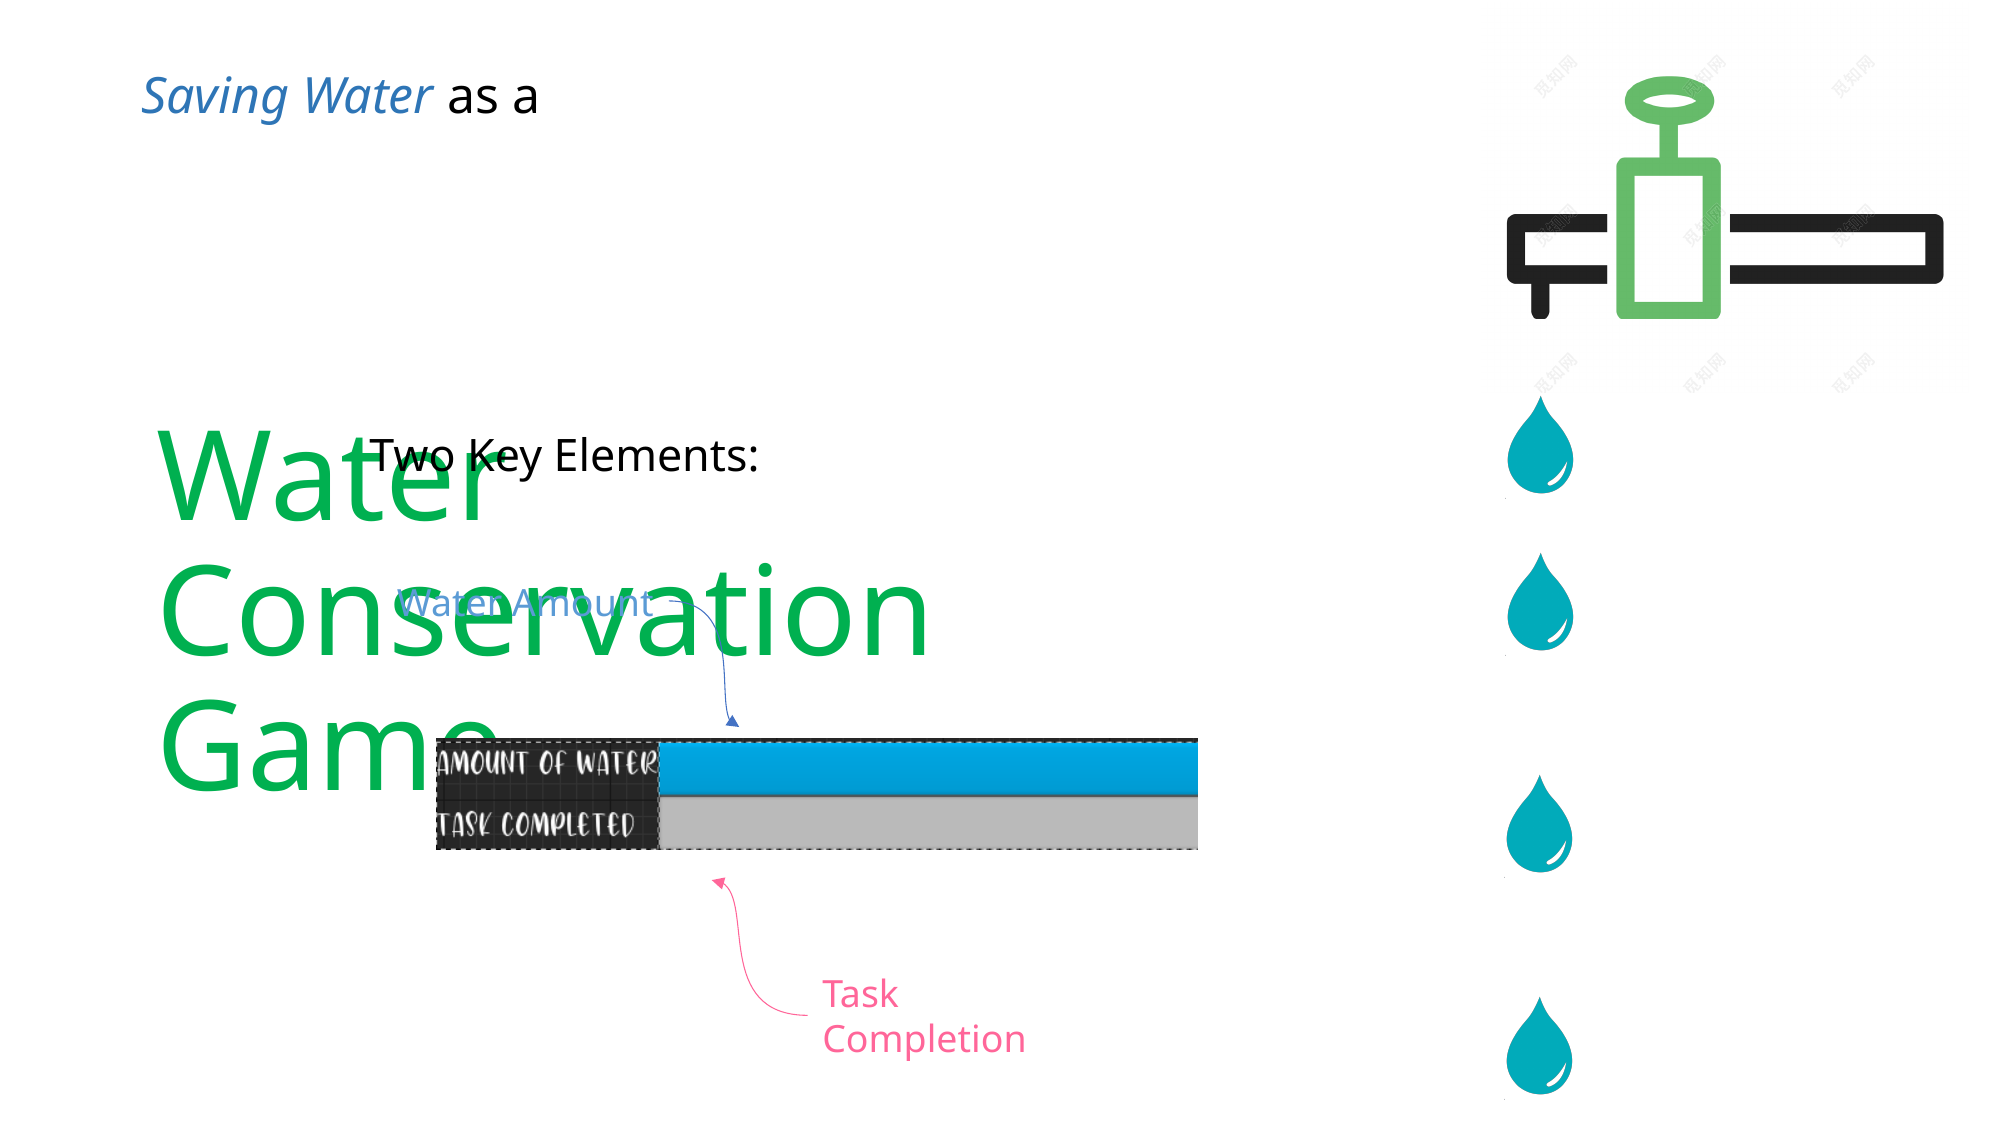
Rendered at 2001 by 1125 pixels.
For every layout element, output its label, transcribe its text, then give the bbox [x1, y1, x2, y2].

text_box Two Key Elements: [354, 411, 843, 502]
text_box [668, 601, 740, 728]
title Water Conservation Game [141, 546, 1282, 684]
text_box Water Amount [382, 571, 669, 631]
text_box Saving Water as a [126, 55, 968, 131]
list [1505, 393, 1576, 499]
picture [1505, 549, 1576, 656]
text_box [711, 880, 808, 994]
picture [1504, 993, 1575, 1100]
picture [1481, 2, 1969, 393]
text_box Task Completion [807, 962, 1116, 1068]
picture [1504, 771, 1575, 878]
picture [436, 738, 1198, 850]
